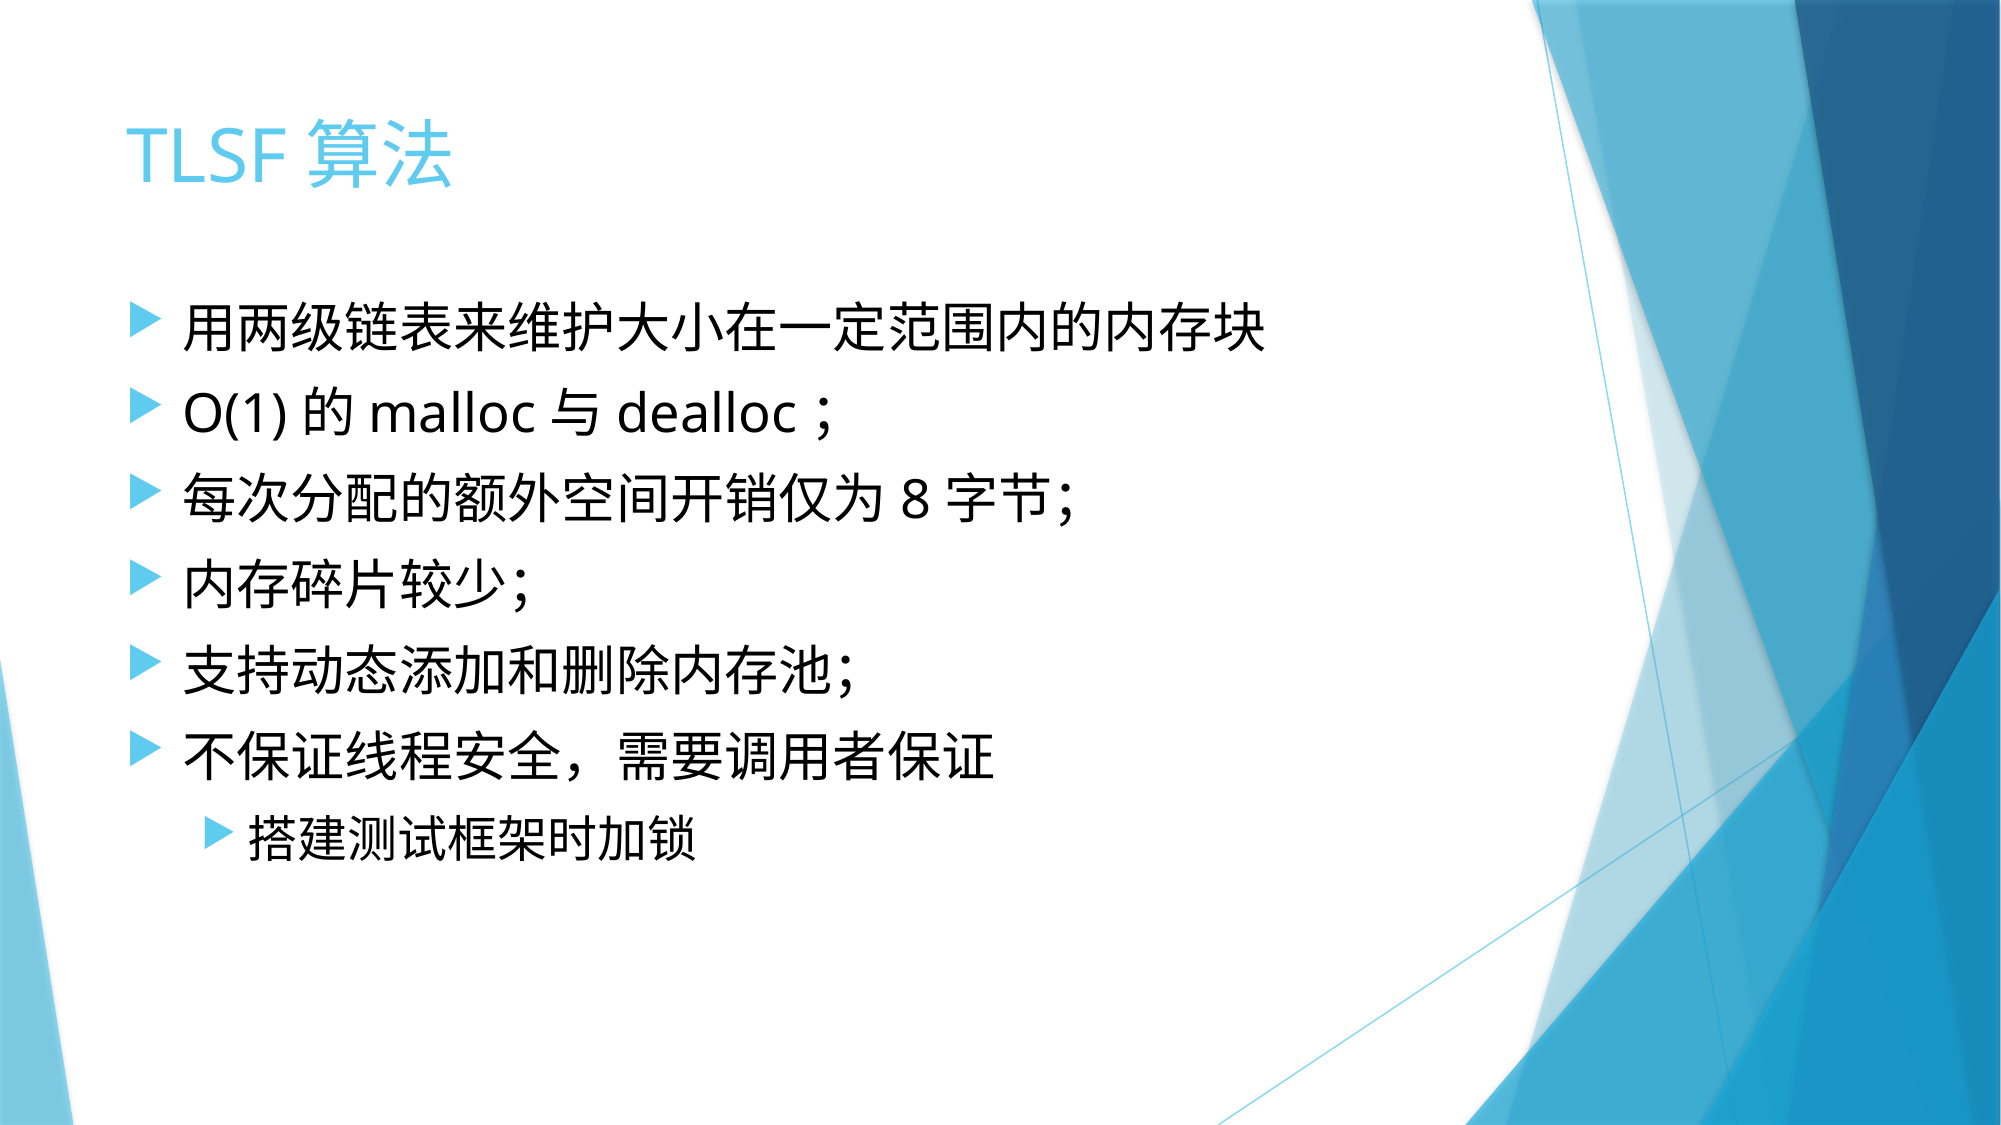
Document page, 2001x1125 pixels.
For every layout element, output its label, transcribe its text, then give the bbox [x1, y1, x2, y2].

title TLSF算法 [111, 99, 1522, 285]
list 用两级链表来维护大小在一定范围内的内存块 O(1)的malloc与dealloc； 每次分配的额外空间开销仅为8字节； 内存碎片较少； 支持动态添加和删除内存池； 不保证线程安全，需要调用者保证 搭建测试框架时加锁 [111, 285, 1826, 1095]
